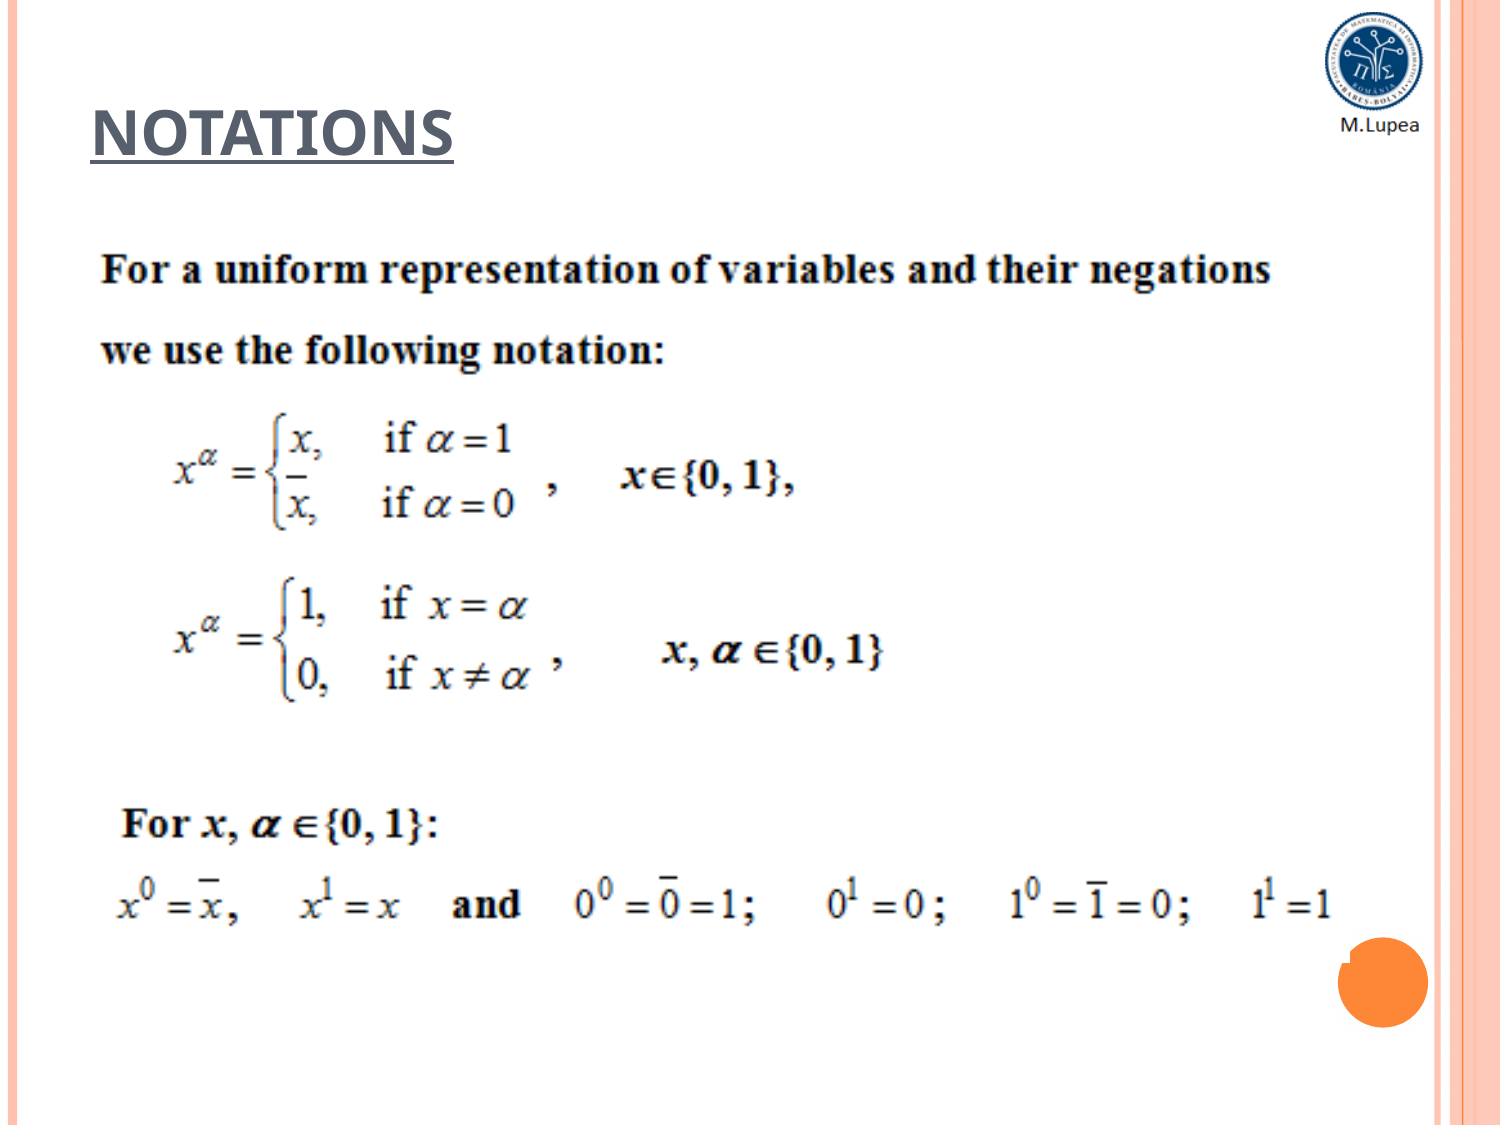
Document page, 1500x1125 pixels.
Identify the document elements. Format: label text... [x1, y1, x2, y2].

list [99, 224, 1351, 963]
picture [1324, 12, 1429, 143]
title Notations [75, 45, 1300, 175]
